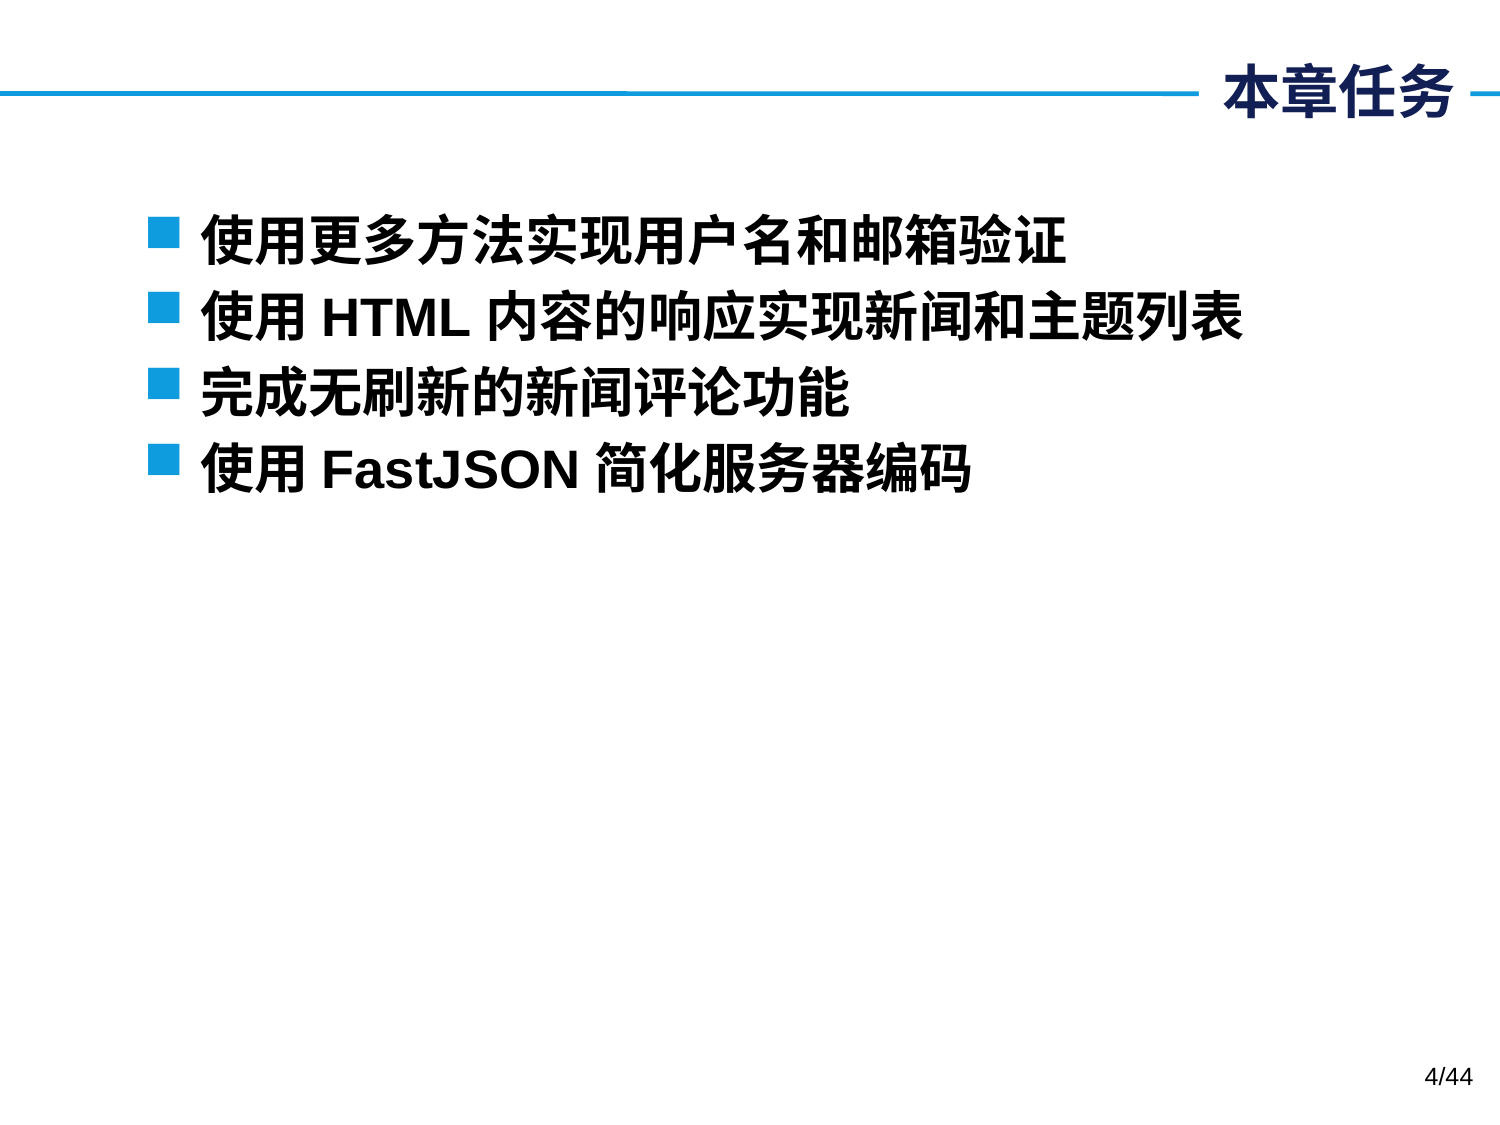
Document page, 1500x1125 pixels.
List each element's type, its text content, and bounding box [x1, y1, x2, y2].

slide_number 4/44 [1138, 1053, 1489, 1114]
list 使用更多方法实现用户名和邮箱验证 使用HTML内容的响应实现新闻和主题列表 完成无刷新的新闻评论功能 使用FastJSON简化服务器编码 [128, 199, 1383, 1043]
title 本章任务 [1198, 46, 1471, 133]
